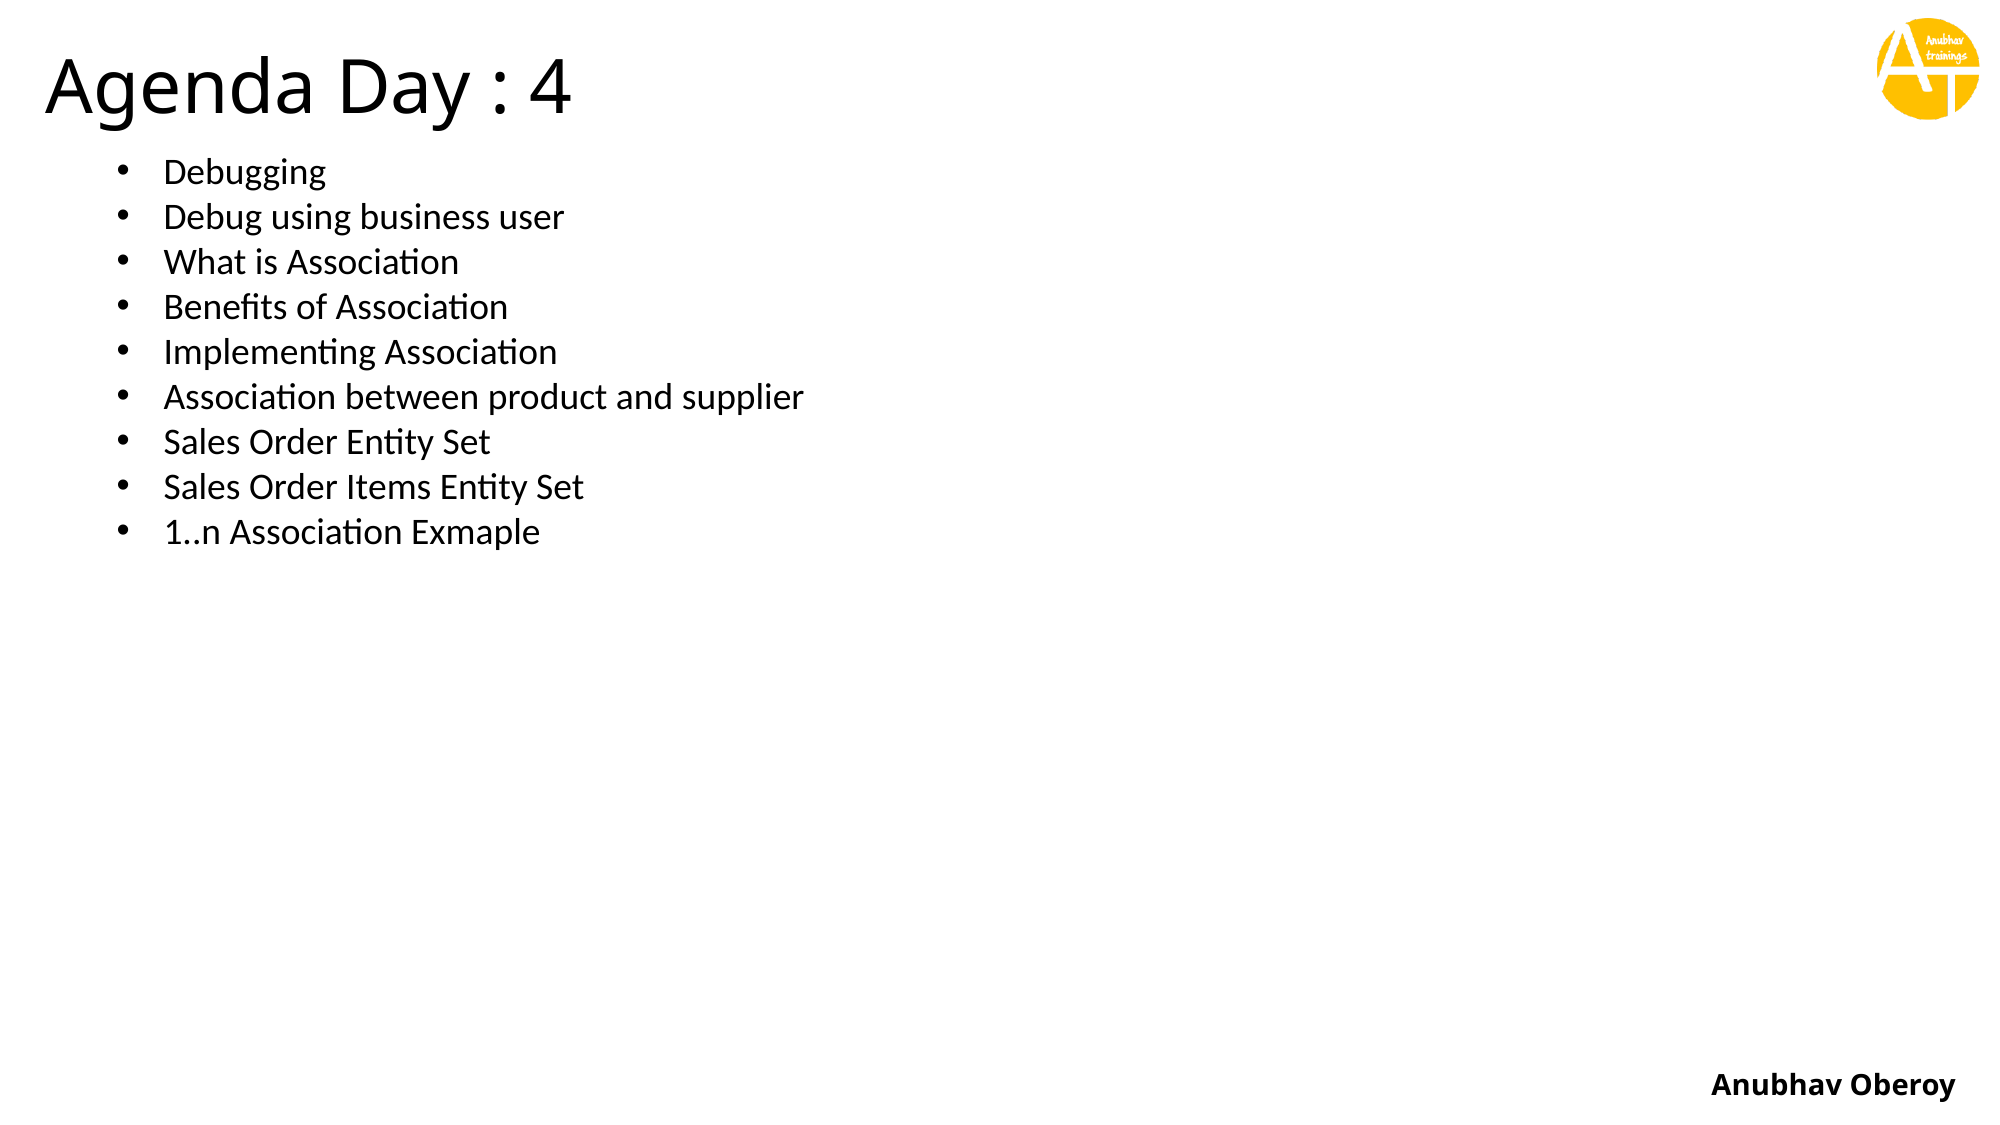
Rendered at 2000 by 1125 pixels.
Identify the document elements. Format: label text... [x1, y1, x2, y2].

text_box Anubhav Oberoy [1696, 1058, 1997, 1109]
text_box Debugging Debug using business user What is Association Benefits of Association Implementing Association Association between product and supplier Sales Order Entity Set Sales Order Items Entity Set 1..n Association Exmaple [101, 139, 1874, 560]
text_box Agenda Day : 4 [31, 30, 1851, 136]
picture [1866, 11, 1985, 128]
